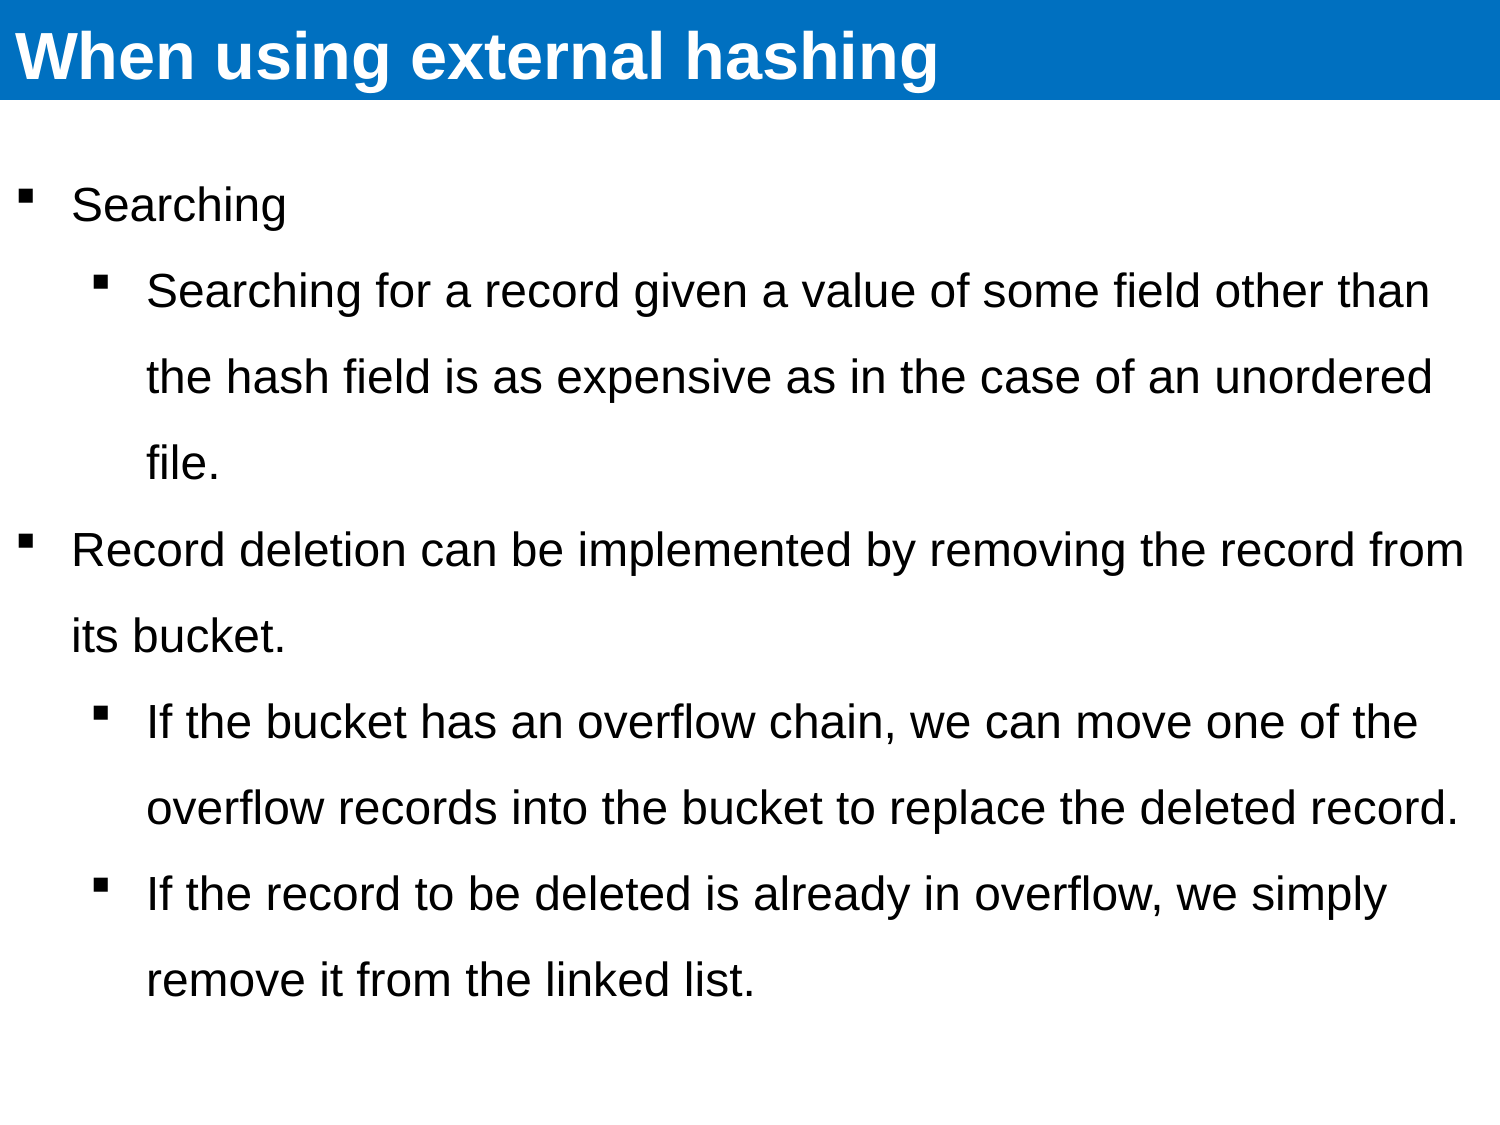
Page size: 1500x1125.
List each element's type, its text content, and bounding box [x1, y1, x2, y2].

text_box Searching Searching for a record given a value of some field other than the hash field is as expensive as in the case of an unordered file. Record deletion can be implemented by removing the record from its bucket. If the bucket has an overflow chain, we can move one of the overflow records into the bucket to replace the deleted record. If the record to be deleted is already in overflow, we simply remove it from the linked list. [0, 137, 1500, 1014]
title When using external hashing [0, 0, 1500, 100]
